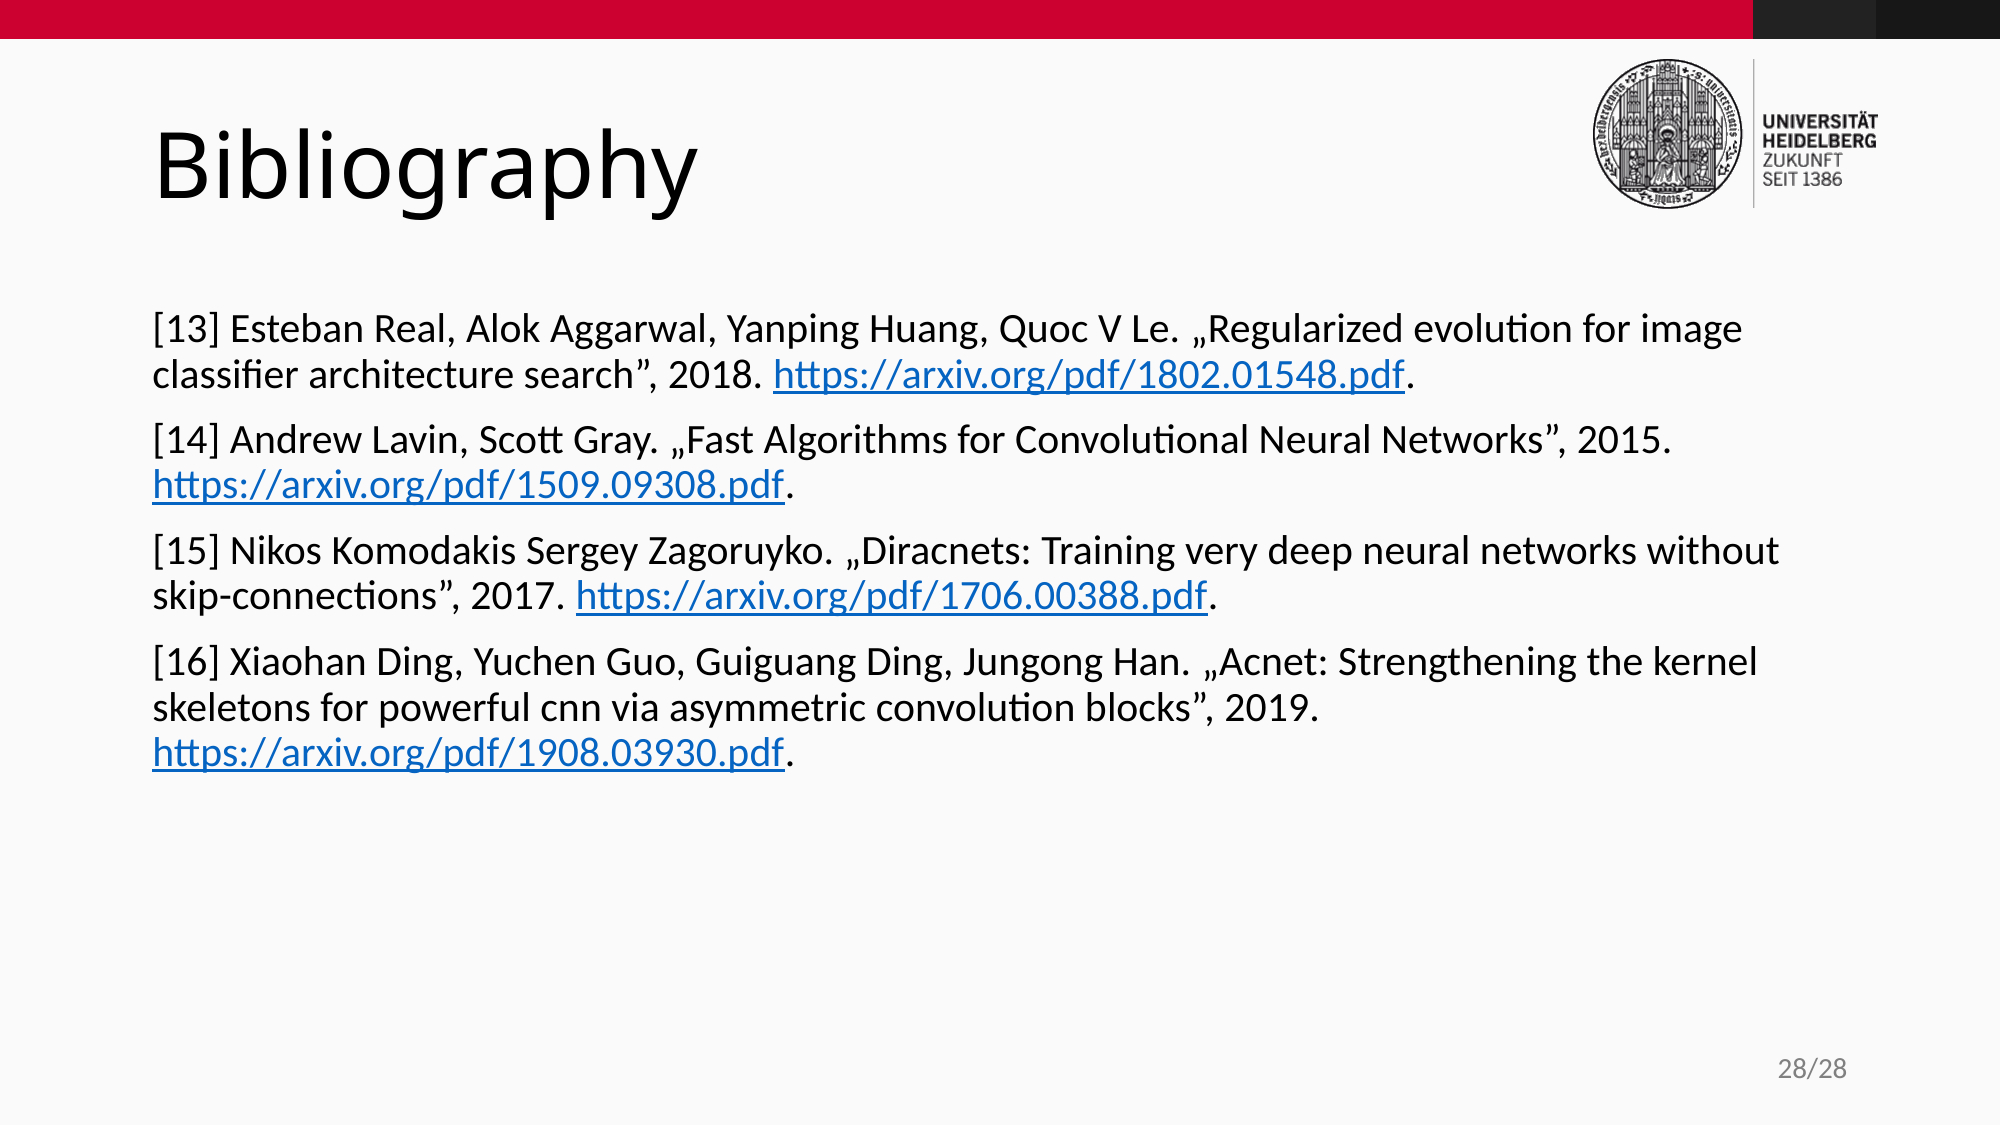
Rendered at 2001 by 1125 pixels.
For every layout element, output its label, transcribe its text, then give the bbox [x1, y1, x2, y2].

title Bibliography [137, 59, 1863, 278]
picture [1863, 59, 1878, 209]
list [13] Esteban Real, Alok Aggarwal, Yanping Huang, Quoc V Le. „Regularized evolution for image classifier architecture search”, 2018. https://arxiv.org/pdf/1802.01548.pdf. [14] Andrew Lavin, Scott Gray. „Fast Algorithms for Convolutional Neural Networks”, 2015. https://arxiv.org/pdf/1509.09308.pdf. [15] Nikos Komodakis Sergey Zagoruyko. „Diracnets: Training very deep neural networks without skip-connections”, 2017. https://arxiv.org/pdf/1706.00388.pdf. [16] Xiaohan Ding, Yuchen Guo, Guiguang Ding, Jungong Han. „Acnet: Strengthening the kernel skeletons for powerful cnn via asymmetric convolution blocks”, 2019. https://arxiv.org/pdf/1908.03930.pdf. [137, 299, 1863, 1014]
